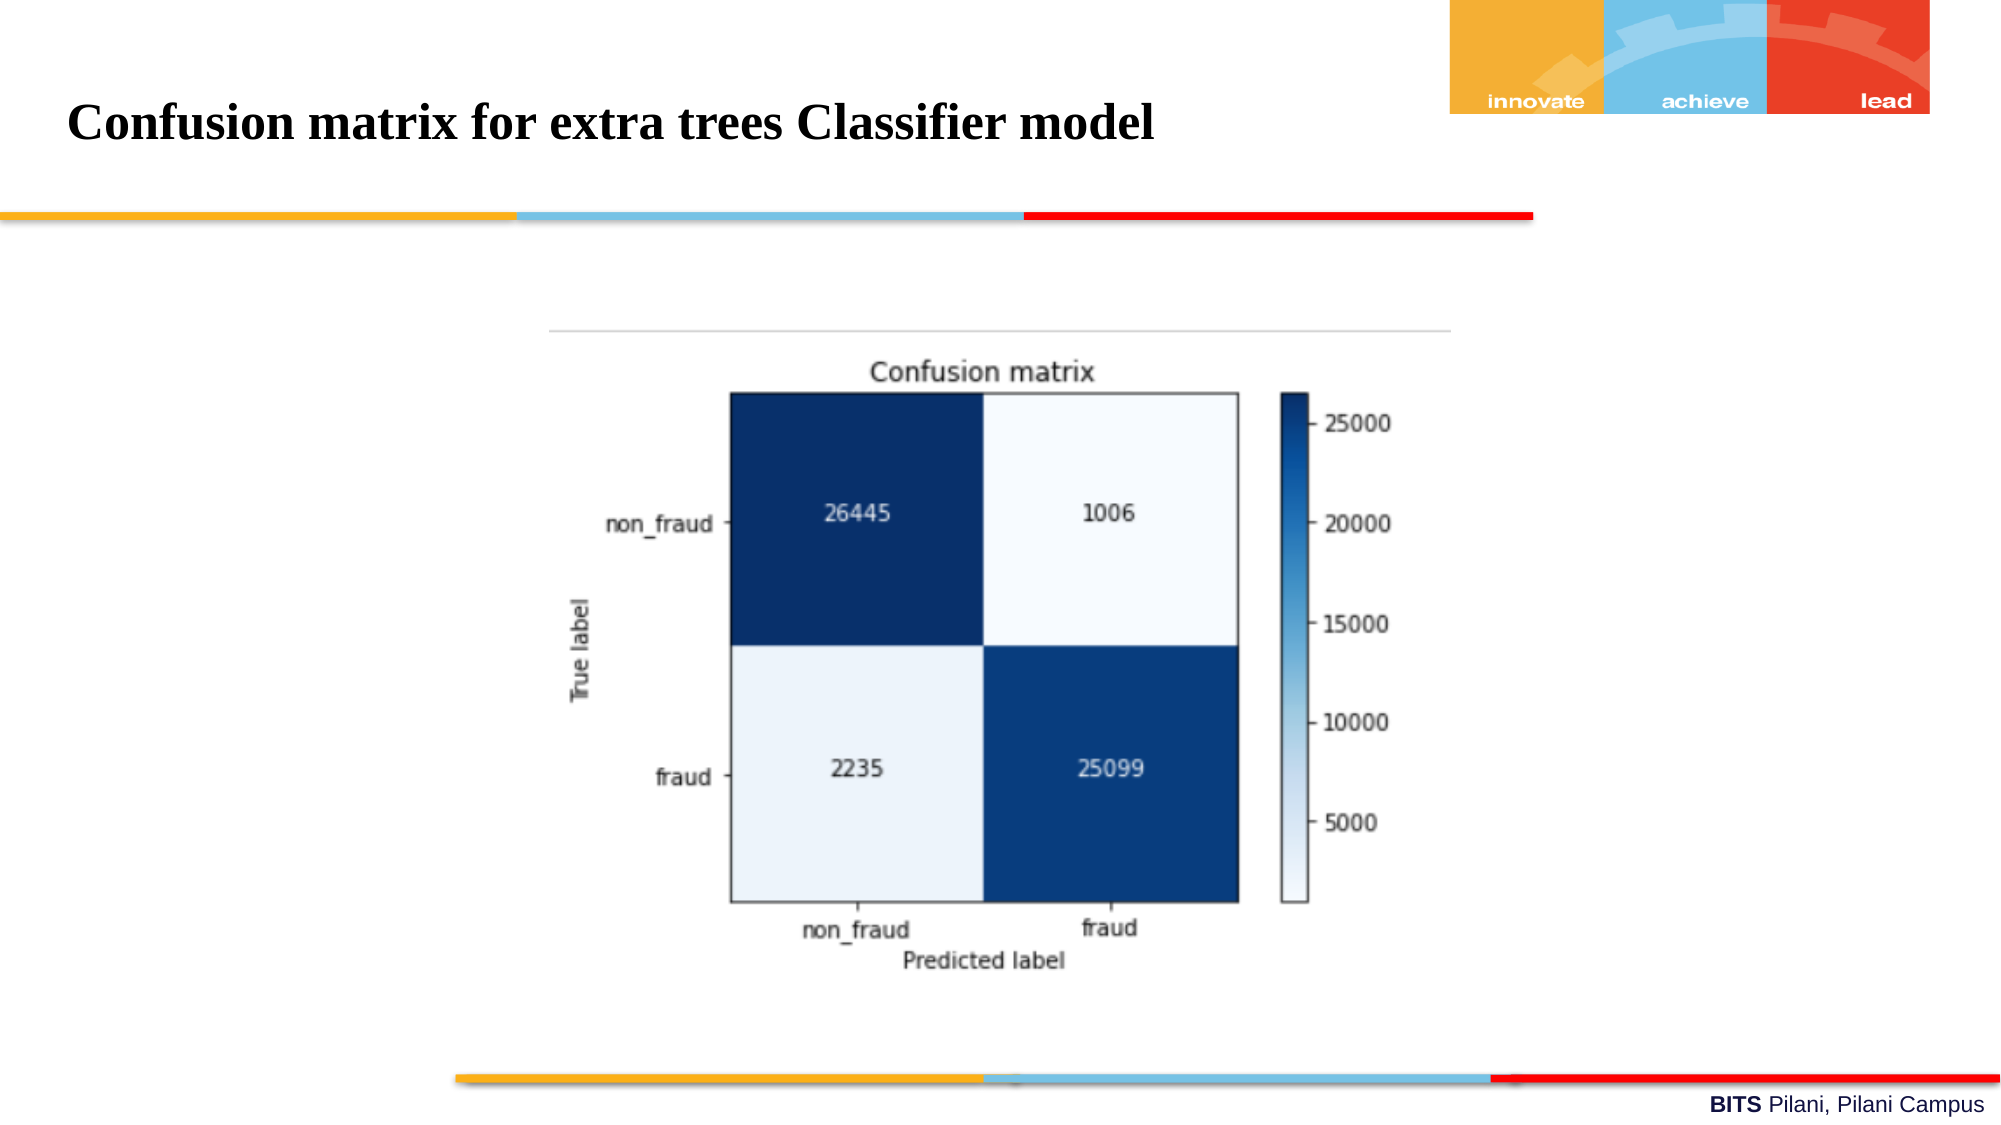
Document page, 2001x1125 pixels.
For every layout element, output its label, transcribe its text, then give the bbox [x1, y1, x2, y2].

list Confusion matrix for extra trees Classifier model [66, 24, 1450, 213]
picture [1449, 0, 1930, 114]
picture [549, 329, 1451, 1025]
